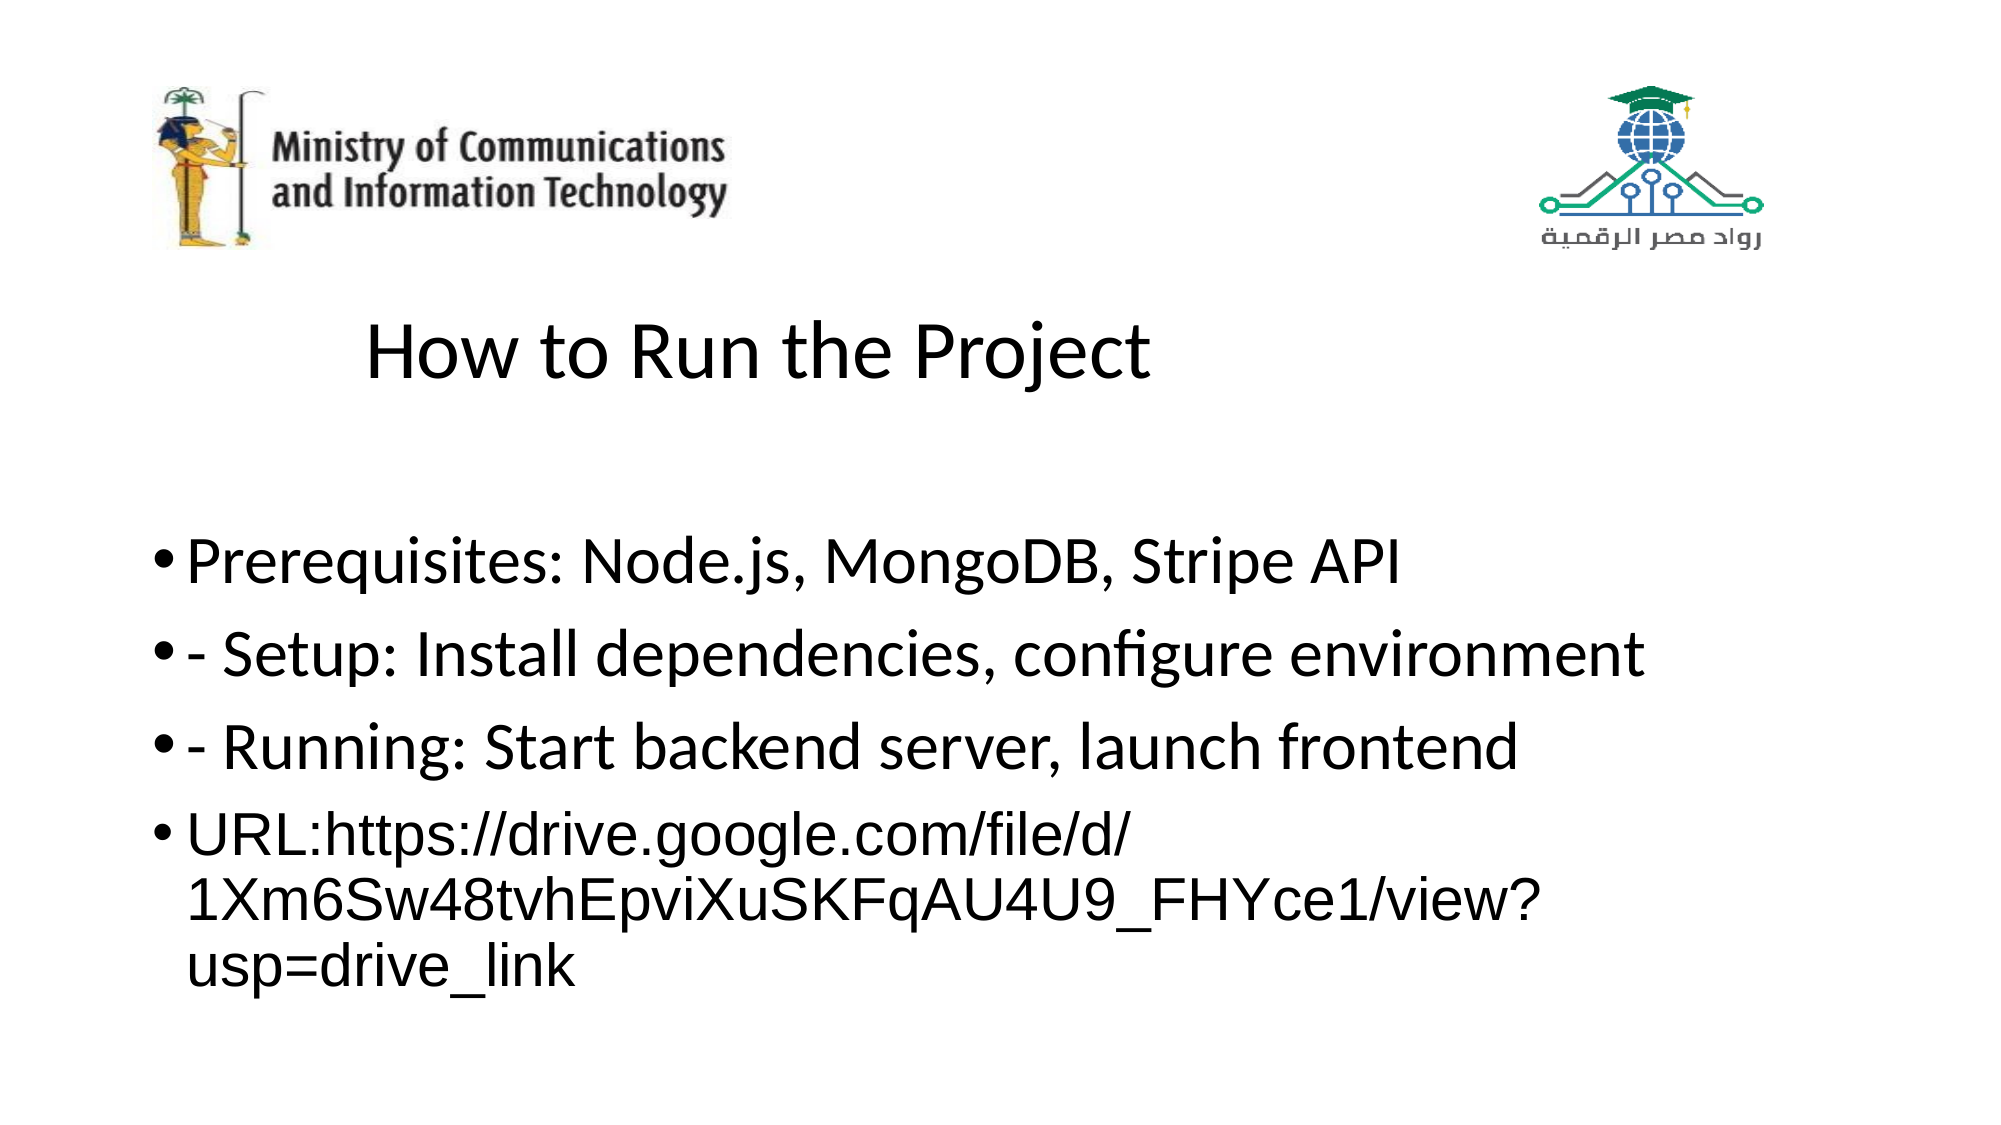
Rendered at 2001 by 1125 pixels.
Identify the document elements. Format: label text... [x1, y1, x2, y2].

list How to Run the Project Prerequisites: Node.js, MongoDB, Stripe API - Setup: Install dependencies, configure environment - Running: Start backend server, launch frontend URL:https://drive.google.com/file/d/1Xm6Sw48tvhEpviXuSKFqAU4U9_FHYce1/view?usp=drive_link [137, 299, 1863, 1014]
picture [1539, 86, 1764, 250]
picture [152, 86, 732, 250]
